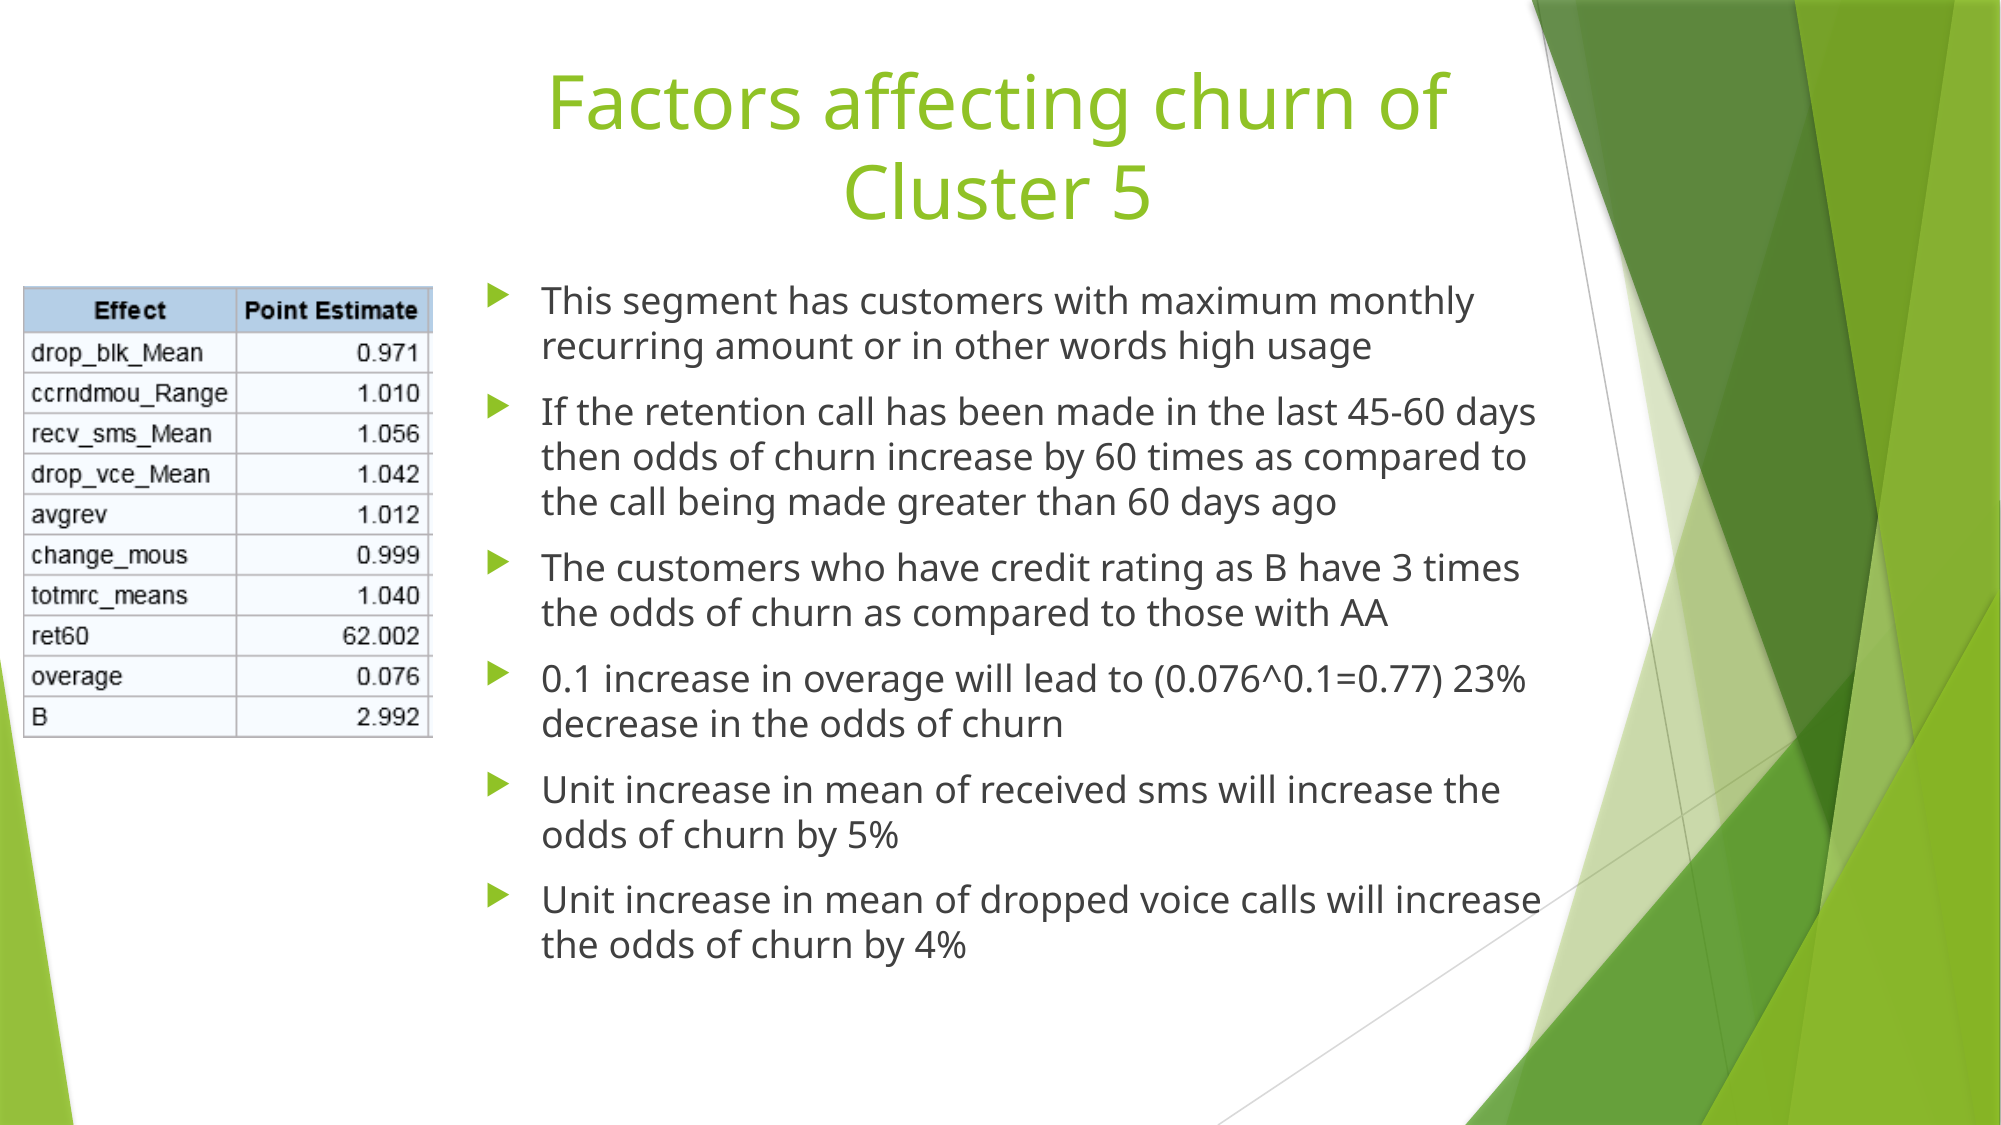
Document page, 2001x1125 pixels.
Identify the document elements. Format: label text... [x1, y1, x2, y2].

title Factors affecting churn of Cluster 5 [432, 47, 1564, 264]
picture [23, 285, 434, 738]
list This segment has customers with maximum monthly recurring amount or in other words high usage If the retention call has been made in the last 45-60 days then odds of churn increase by 60 times as compared to the call being made greater than 60 days ago The customers who have credit rating as B have 3 times the odds of churn as compared to those with AA 0.1 increase in overage will lead to (0.076^0.1=0.77) 23% decrease in the odds of churn Unit increase in mean of received sms will increase the odds of churn by 5% Unit increase in mean of dropped voice calls will increase the odds of churn by 4% [469, 269, 1564, 1015]
